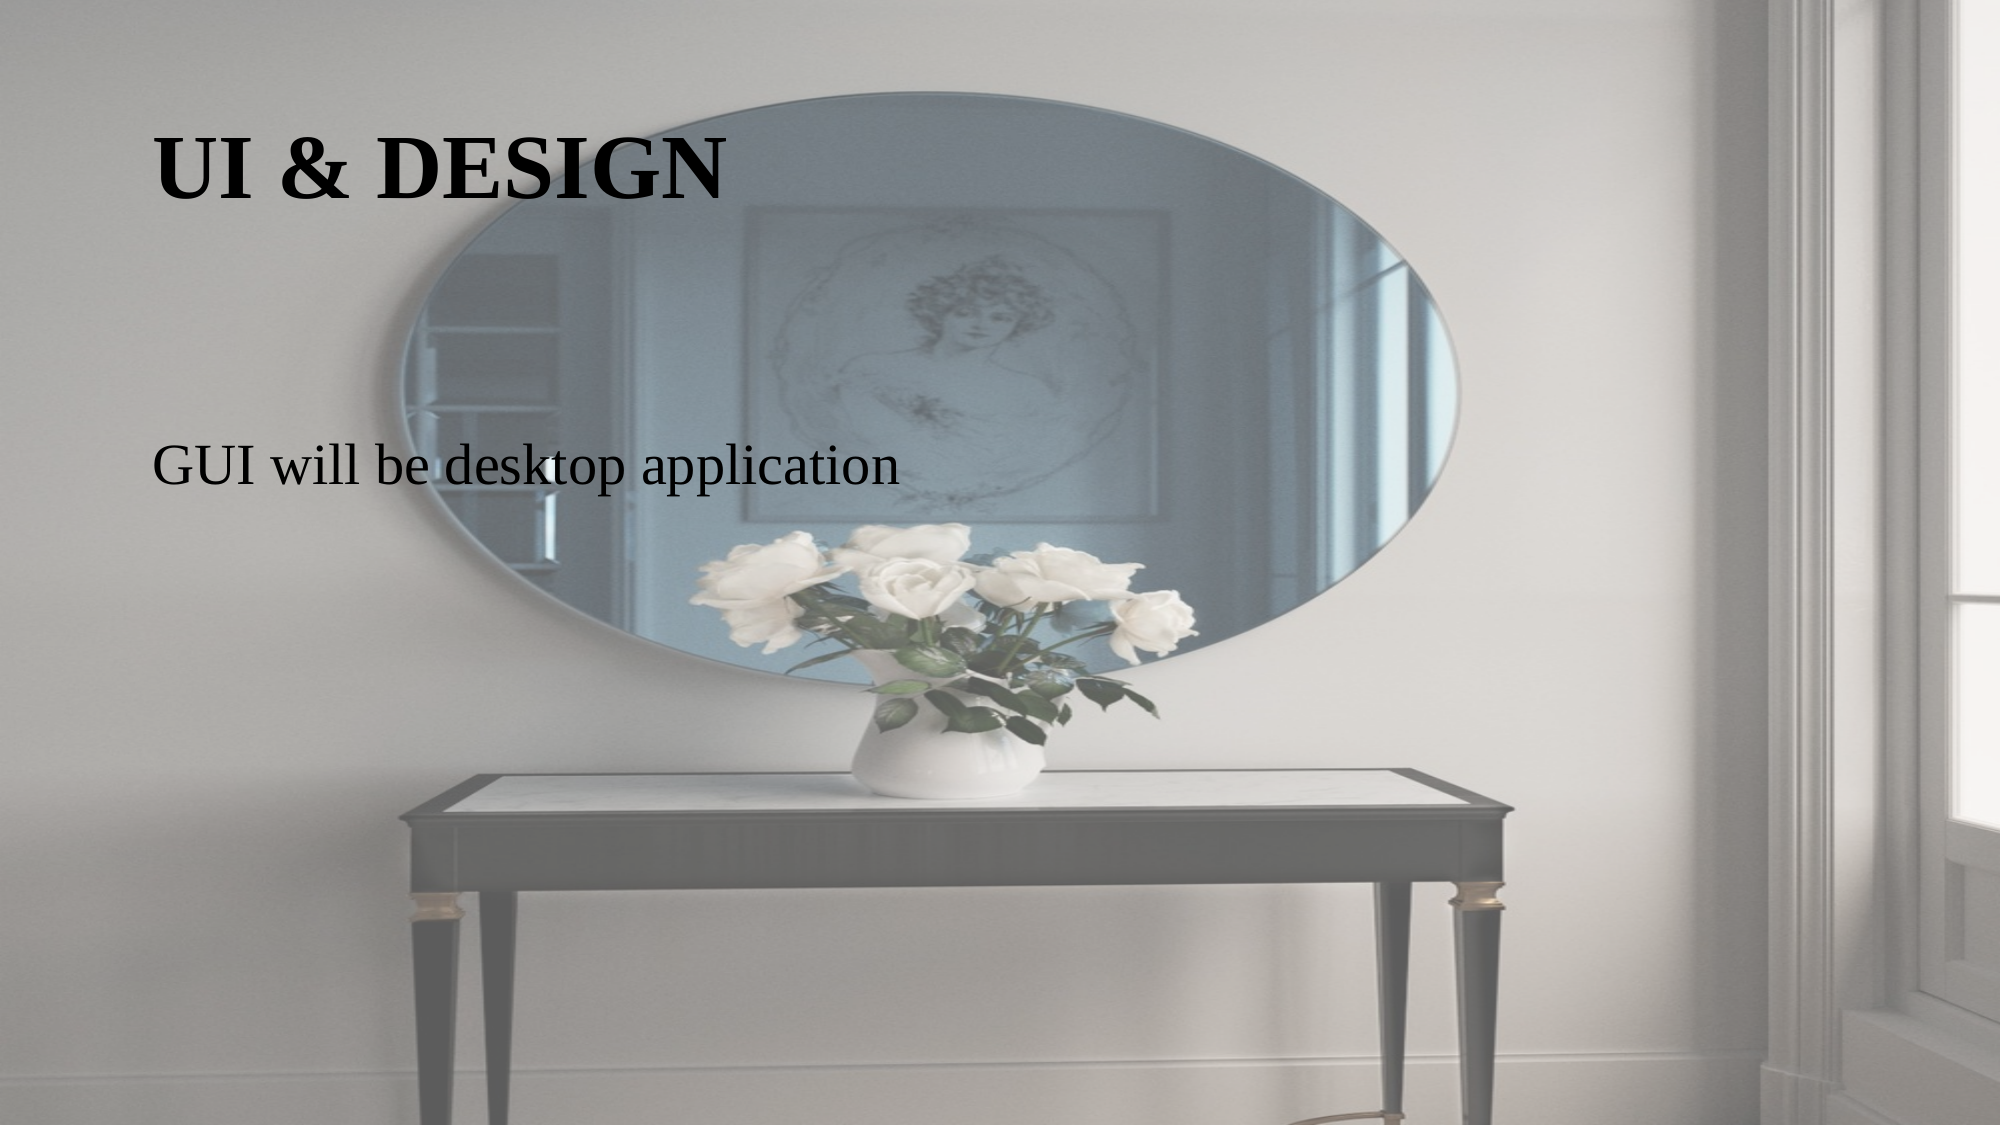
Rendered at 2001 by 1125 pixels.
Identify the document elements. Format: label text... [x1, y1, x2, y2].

title UI & DESIGN [137, 59, 1863, 278]
list GUI will be desktop application [137, 299, 1863, 1014]
